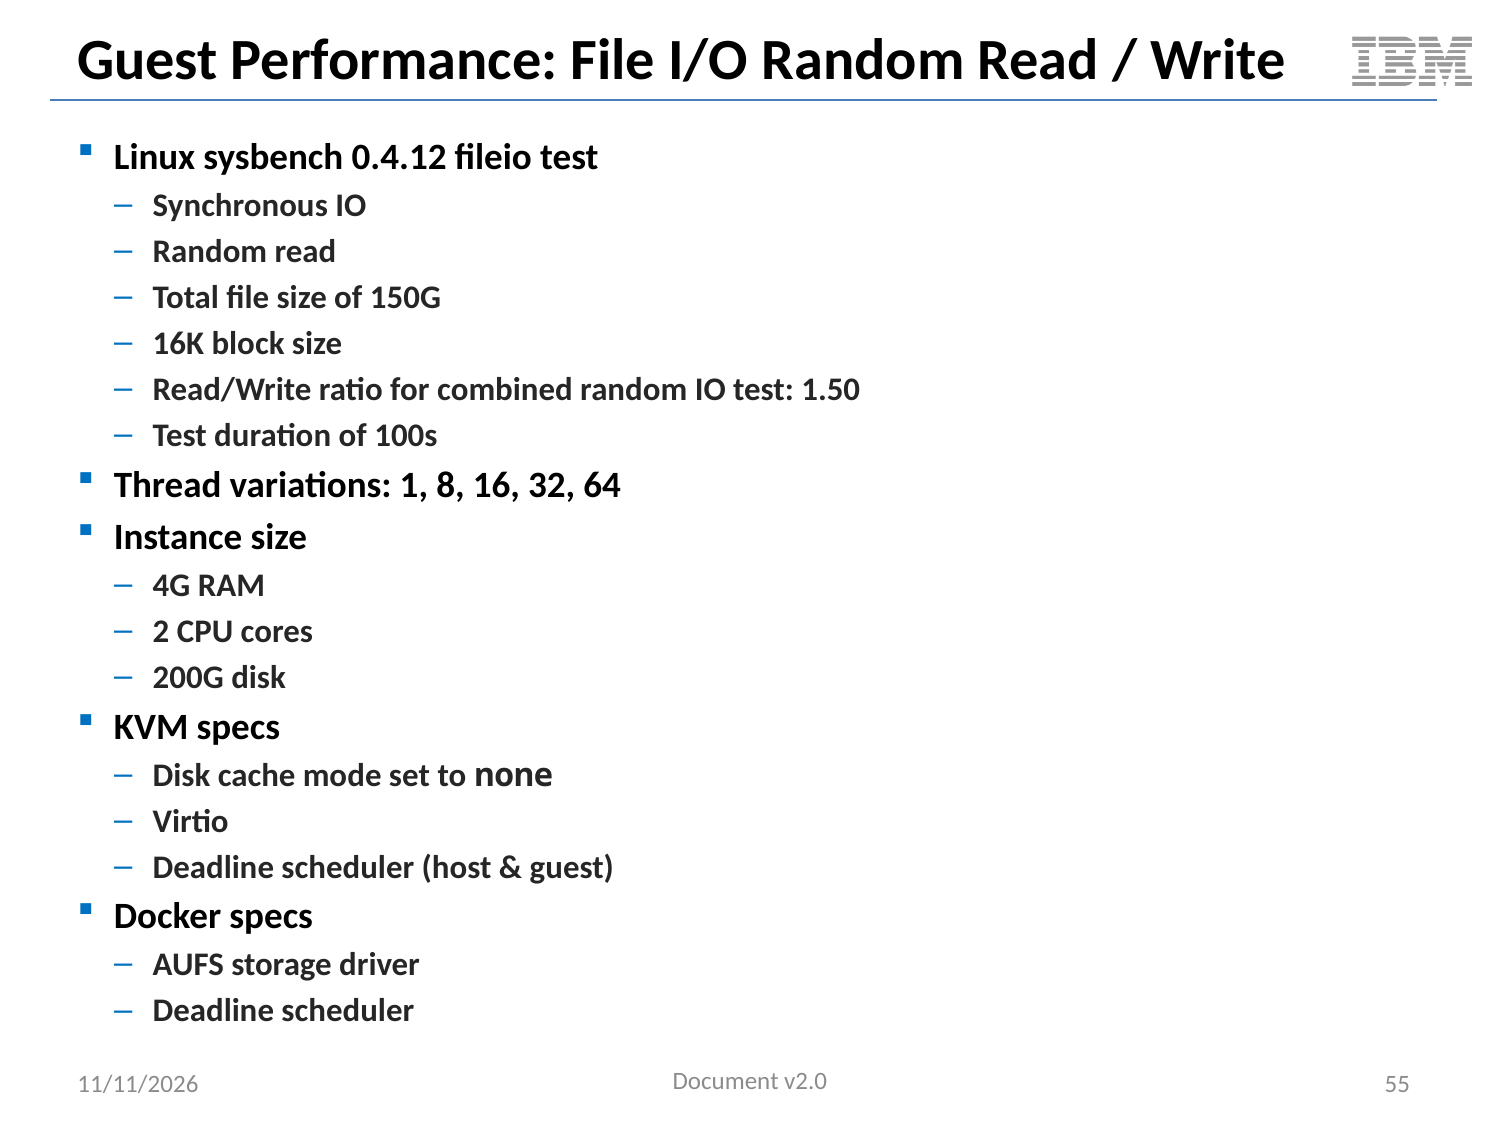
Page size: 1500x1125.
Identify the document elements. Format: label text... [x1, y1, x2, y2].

slide_number 55 [1074, 1052, 1425, 1113]
title Guest Performance: File I/O Random Read / Write [62, 12, 1325, 100]
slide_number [62, 1052, 413, 1113]
text_box Cloud management often caps true ops performance of LXC [1350, 33, 1475, 88]
footer Document v2.0 [512, 1050, 988, 1110]
list Linux sysbench 0.4.12 fileio test Synchronous IO Random read Total file size of 150G 16K block size Read/Write ratio for combined random IO test: 1.50 Test duration of 100s Thread variations: 1, 8, 16, 32, 64 Instance size 4G RAM 2 CPU cores 200G disk KVM specs Disk cache mode set to none Virtio Deadline scheduler (host & guest) Docker specs AUFS storage driver Deadline scheduler [62, 125, 1425, 1038]
